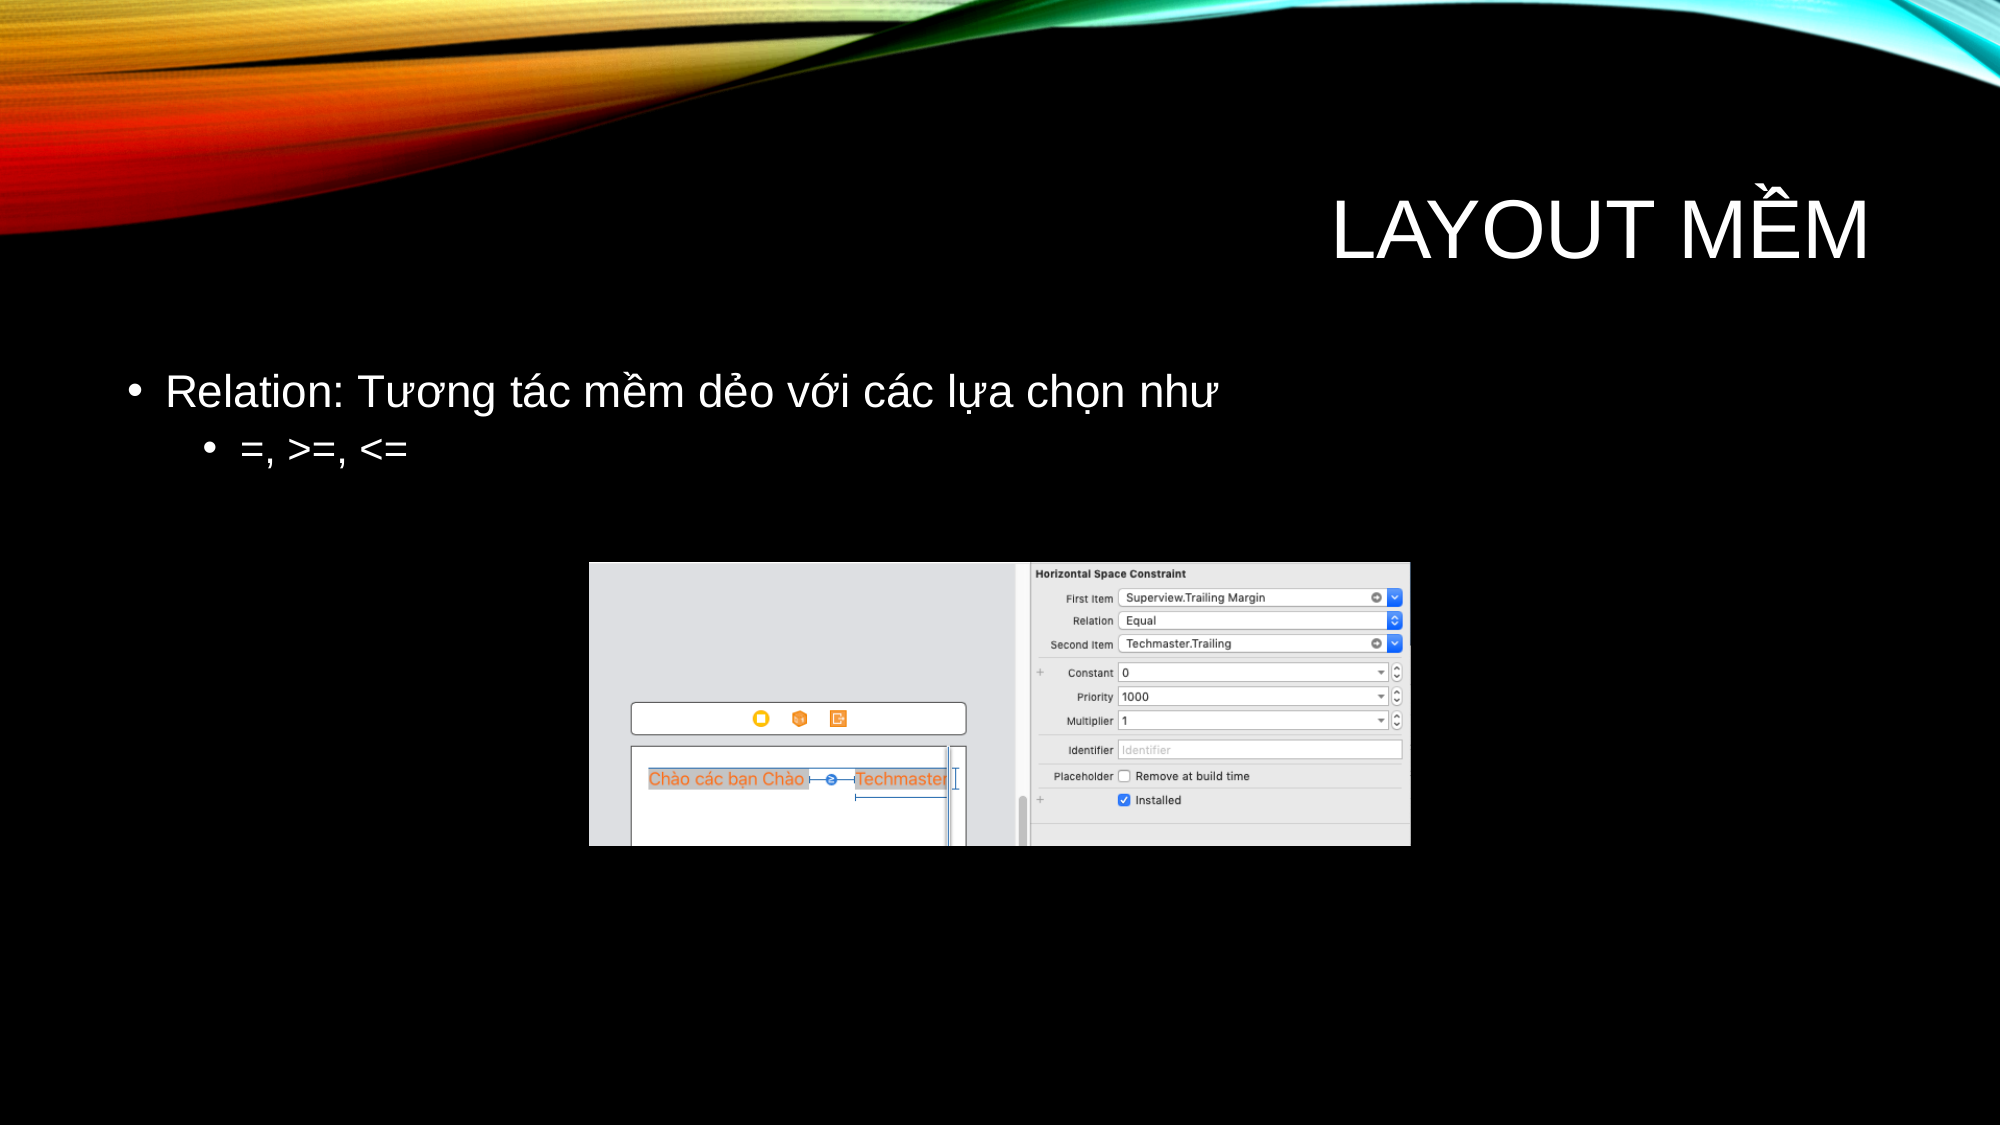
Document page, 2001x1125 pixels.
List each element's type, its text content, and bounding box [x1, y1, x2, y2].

picture [0, 0, 2000, 237]
picture [589, 562, 1411, 846]
title LAYOUT Mềm [474, 125, 1888, 338]
list Relation: Tương tác mềm dẻo với các lựa chọn như =, >=, <= [112, 360, 1888, 1097]
